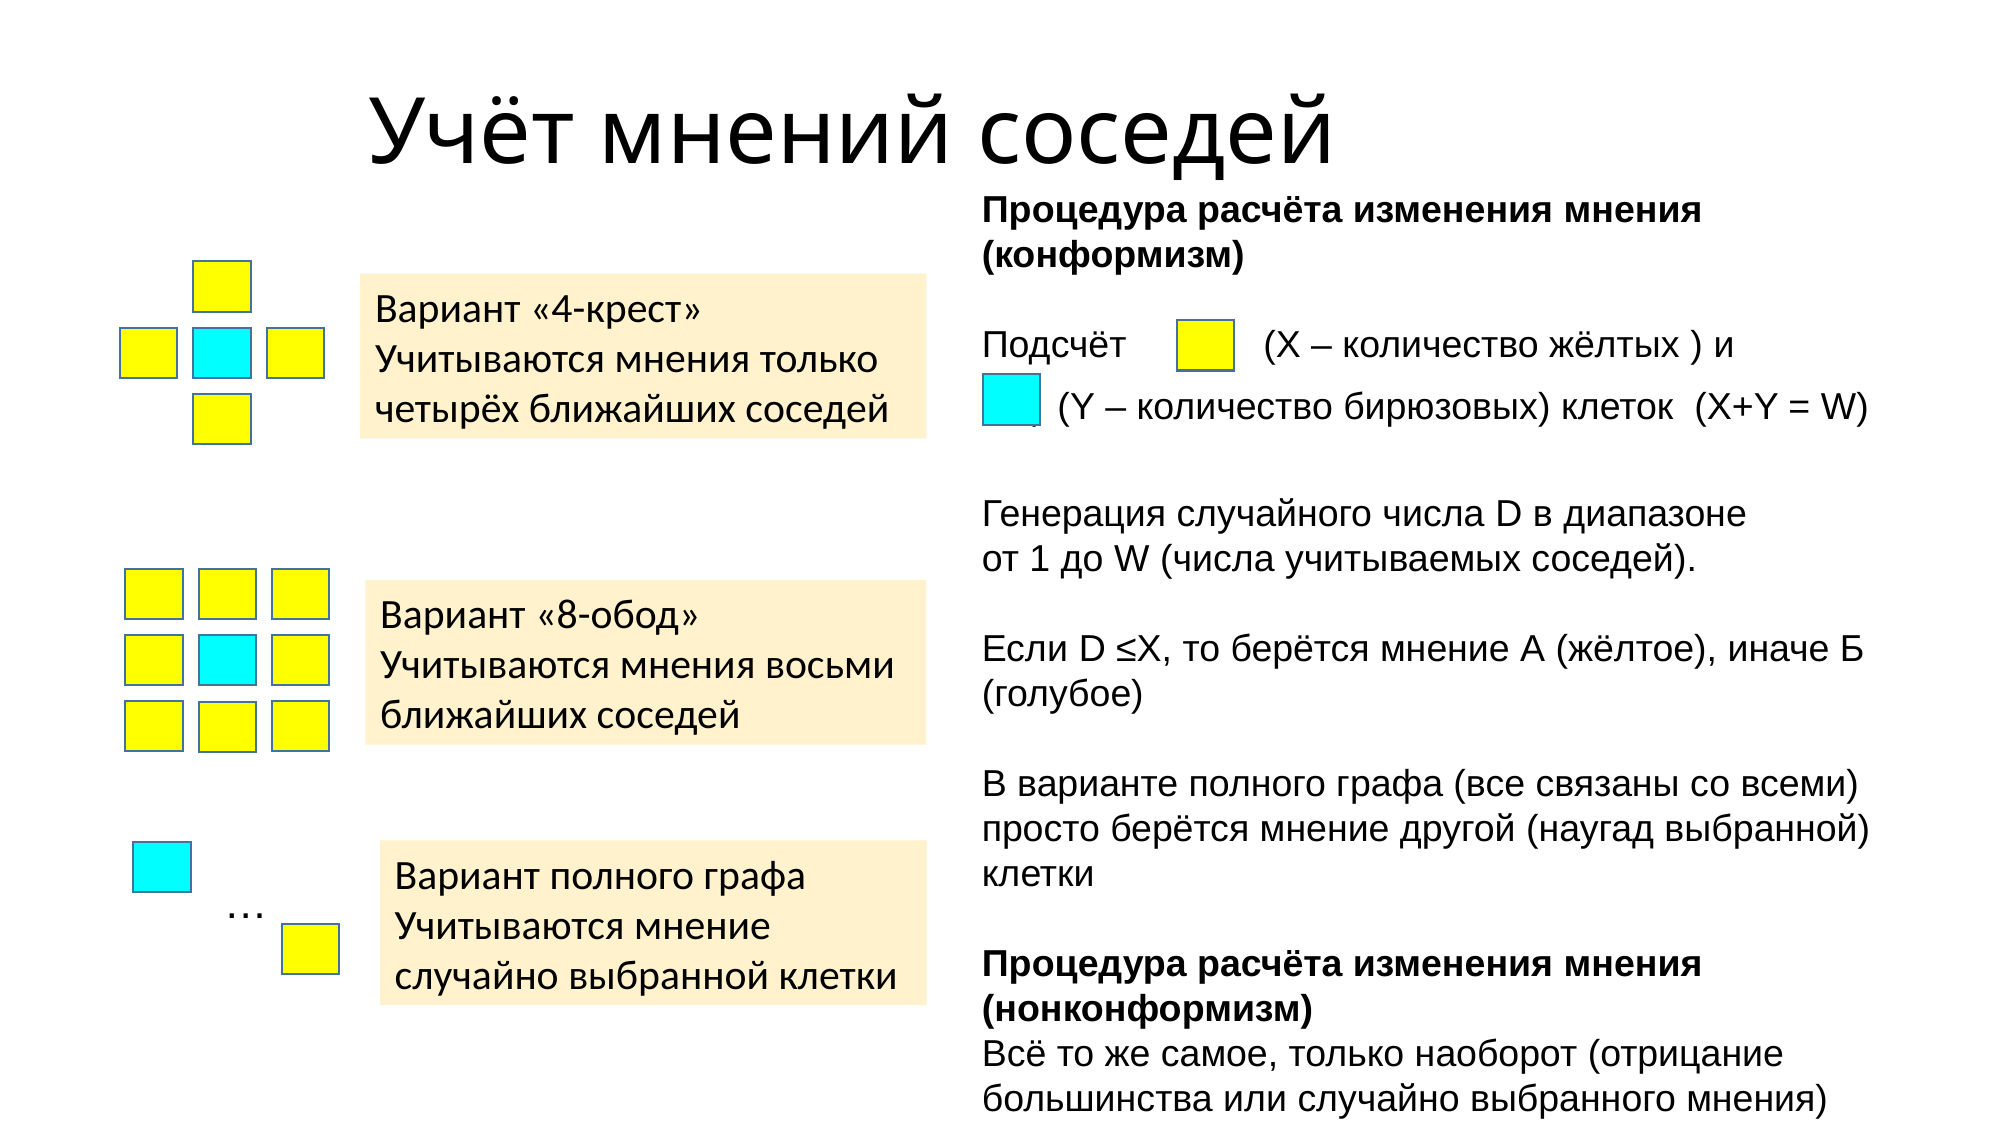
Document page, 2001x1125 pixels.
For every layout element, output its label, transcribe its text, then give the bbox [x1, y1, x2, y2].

title Учёт мнений соседей [353, 65, 1647, 203]
text_box … [209, 867, 283, 935]
text_box [119, 327, 178, 379]
text_box [271, 568, 330, 620]
text_box [281, 923, 340, 975]
text_box [266, 327, 325, 379]
text_box [198, 568, 257, 620]
text_box Вариант «8-обод» Учитываются мнения восьми ближайших соседей [365, 579, 927, 745]
text_box [271, 700, 330, 752]
text_box [124, 700, 184, 752]
text_box [124, 634, 184, 686]
text_box Процедура расчёта изменения мнения (конформизм) Подсчёт (X – количество жёлтых ) и ( (Y – количество бирюзовых) клеток (X+Y = W) Генерация случайного числа D в диапазоне от 1 до W (числа учитываемых соседей). Если D ≤X, то берётся мнение А (жёлтое), иначе Б (голубое) В варианте полного графа (все связаны со всеми) просто берётся мнение другой (наугад выбранной) клетки Процедура расчёта изменения мнения (нонконформизм) Всё то же самое, только наоборот (отрицание большинства или случайно выбранного мнения) [967, 178, 1921, 1125]
text_box [192, 327, 252, 379]
text_box Вариант полного графа Учитываются мнение случайно выбранной клетки [379, 840, 927, 1006]
text_box [1176, 319, 1235, 372]
text_box [132, 841, 192, 893]
text_box [198, 701, 257, 753]
text_box Вариант «4-крест» Учитываются мнения только четырёх ближайших соседей [360, 273, 927, 439]
text_box [198, 634, 257, 686]
text_box [124, 568, 184, 620]
text_box [192, 393, 252, 445]
text_box [271, 634, 330, 686]
text_box [982, 373, 1041, 426]
text_box [192, 260, 252, 313]
